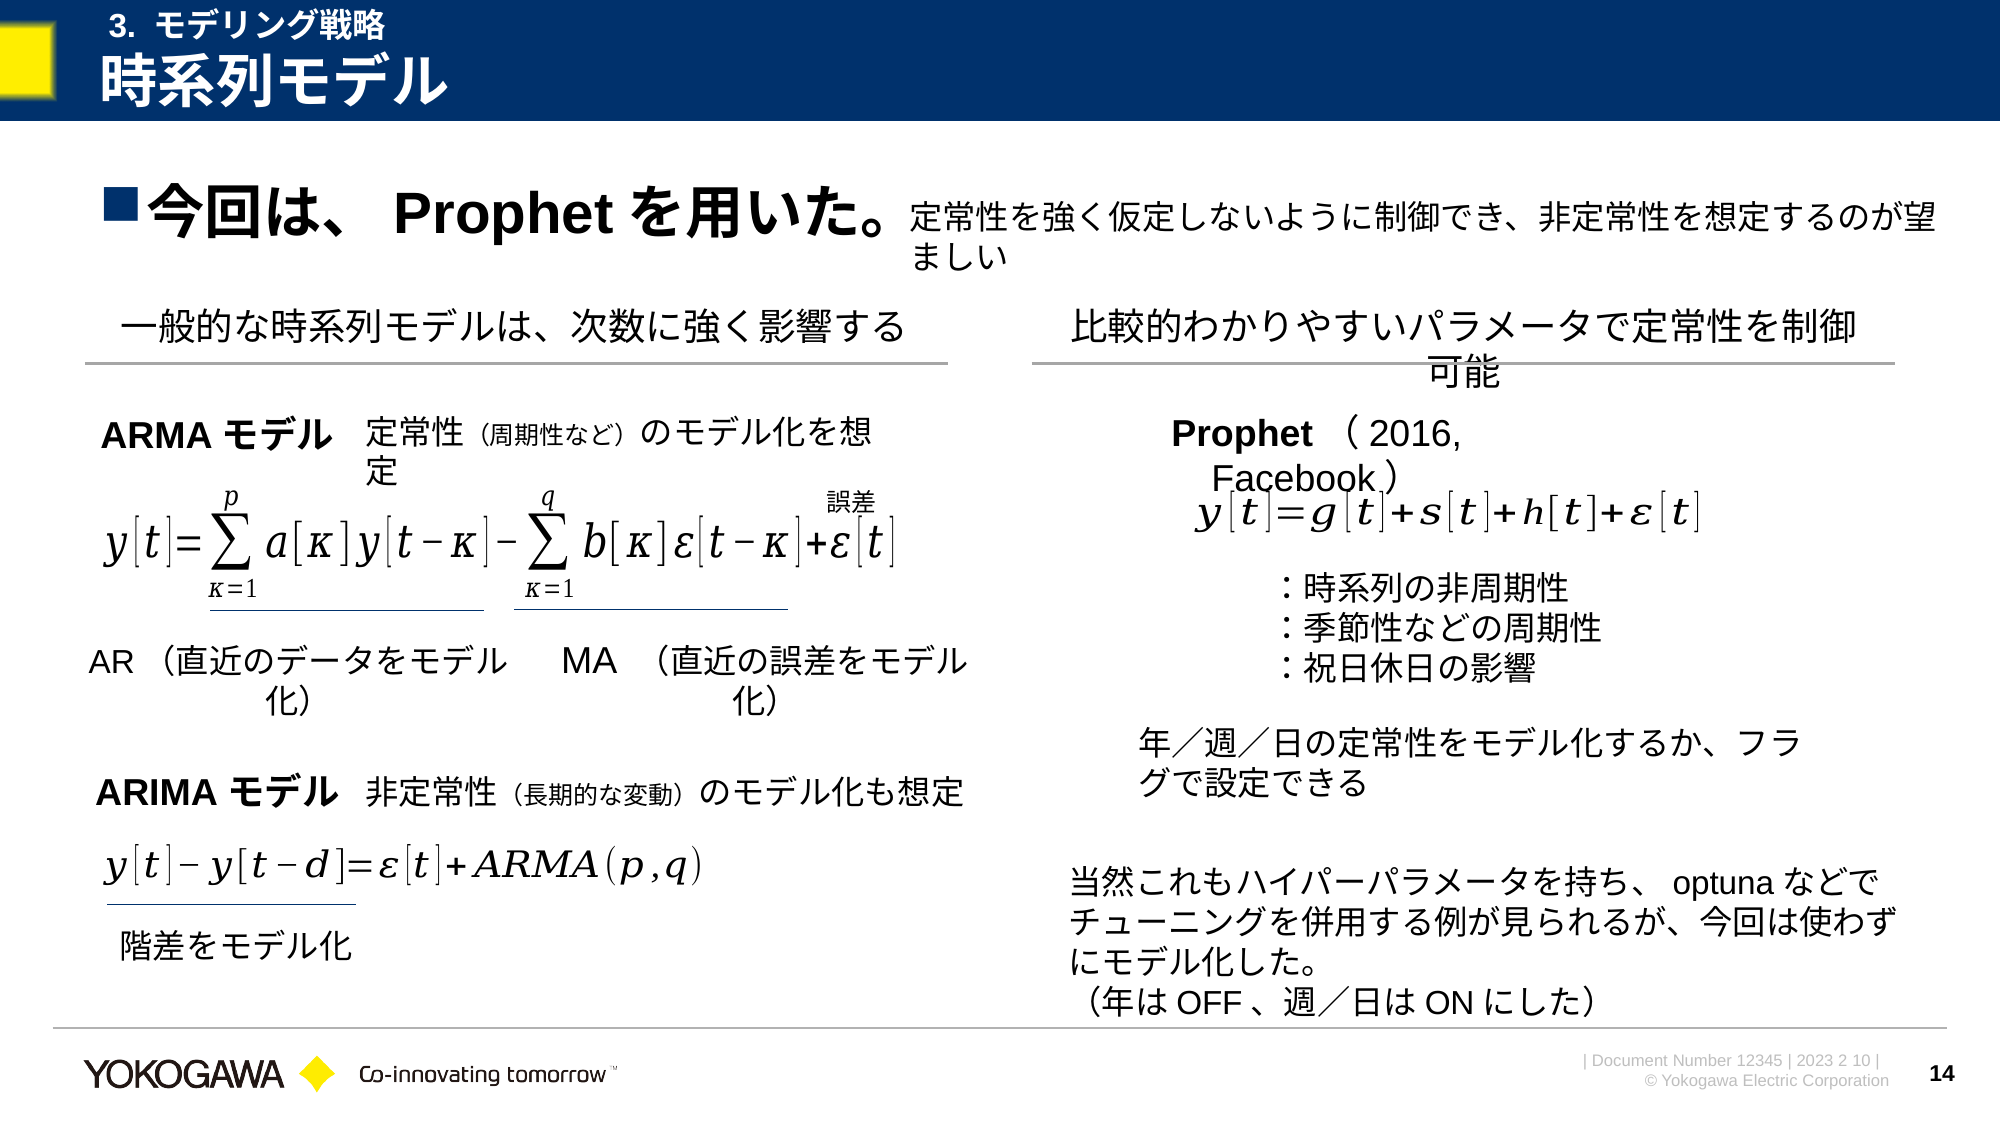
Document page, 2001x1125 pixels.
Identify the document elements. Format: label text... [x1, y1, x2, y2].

text_box ARIMAモデル [79, 760, 356, 821]
text_box Prophet（2016, Facebook） [1057, 401, 1577, 507]
picture [83, 1055, 617, 1093]
text_box 年／週／日の定常性をモデル化するか、フラグで設定できる [1123, 714, 1846, 809]
text_box 3. モデリング戦略 [93, 0, 836, 52]
text_box 比較的わかりやすいパラメータで定常性を制御可能 [1053, 365, 1874, 401]
text_box 比較的わかりやすいパラメータで定常性を制御可能 [1053, 295, 1874, 362]
text_box 誤差 [792, 478, 910, 524]
text_box 当然これもハイパーパラメータを持ち、optunaなどでチューニングを併用する例が見られるが、今回は使わずにモデル化した。 （年はOFF、週／日はONにした） [1053, 853, 1915, 1029]
picture [0, 6, 69, 115]
text_box AR（直近のデータをモデル化） [70, 633, 527, 728]
text_box 階差をモデル化 [91, 918, 382, 973]
text_box 非定常性（長期的な変動）のモデル化も想定 [356, 763, 1040, 819]
text_box MA （直近の誤差をモデル化） [514, 628, 1016, 728]
text_box 定常性（周期性など）のモデル化を想定 [350, 403, 921, 498]
list 今回は、Prophetを用いた。 [84, 175, 1946, 275]
slide_number 14 [1904, 1042, 1970, 1103]
text_box 定常性を強く仮定しないように制御でき、非定常性を想定するのが望ましい [894, 188, 1955, 284]
title 時系列モデル [84, 41, 1955, 127]
text_box ARMAモデル [79, 403, 350, 464]
